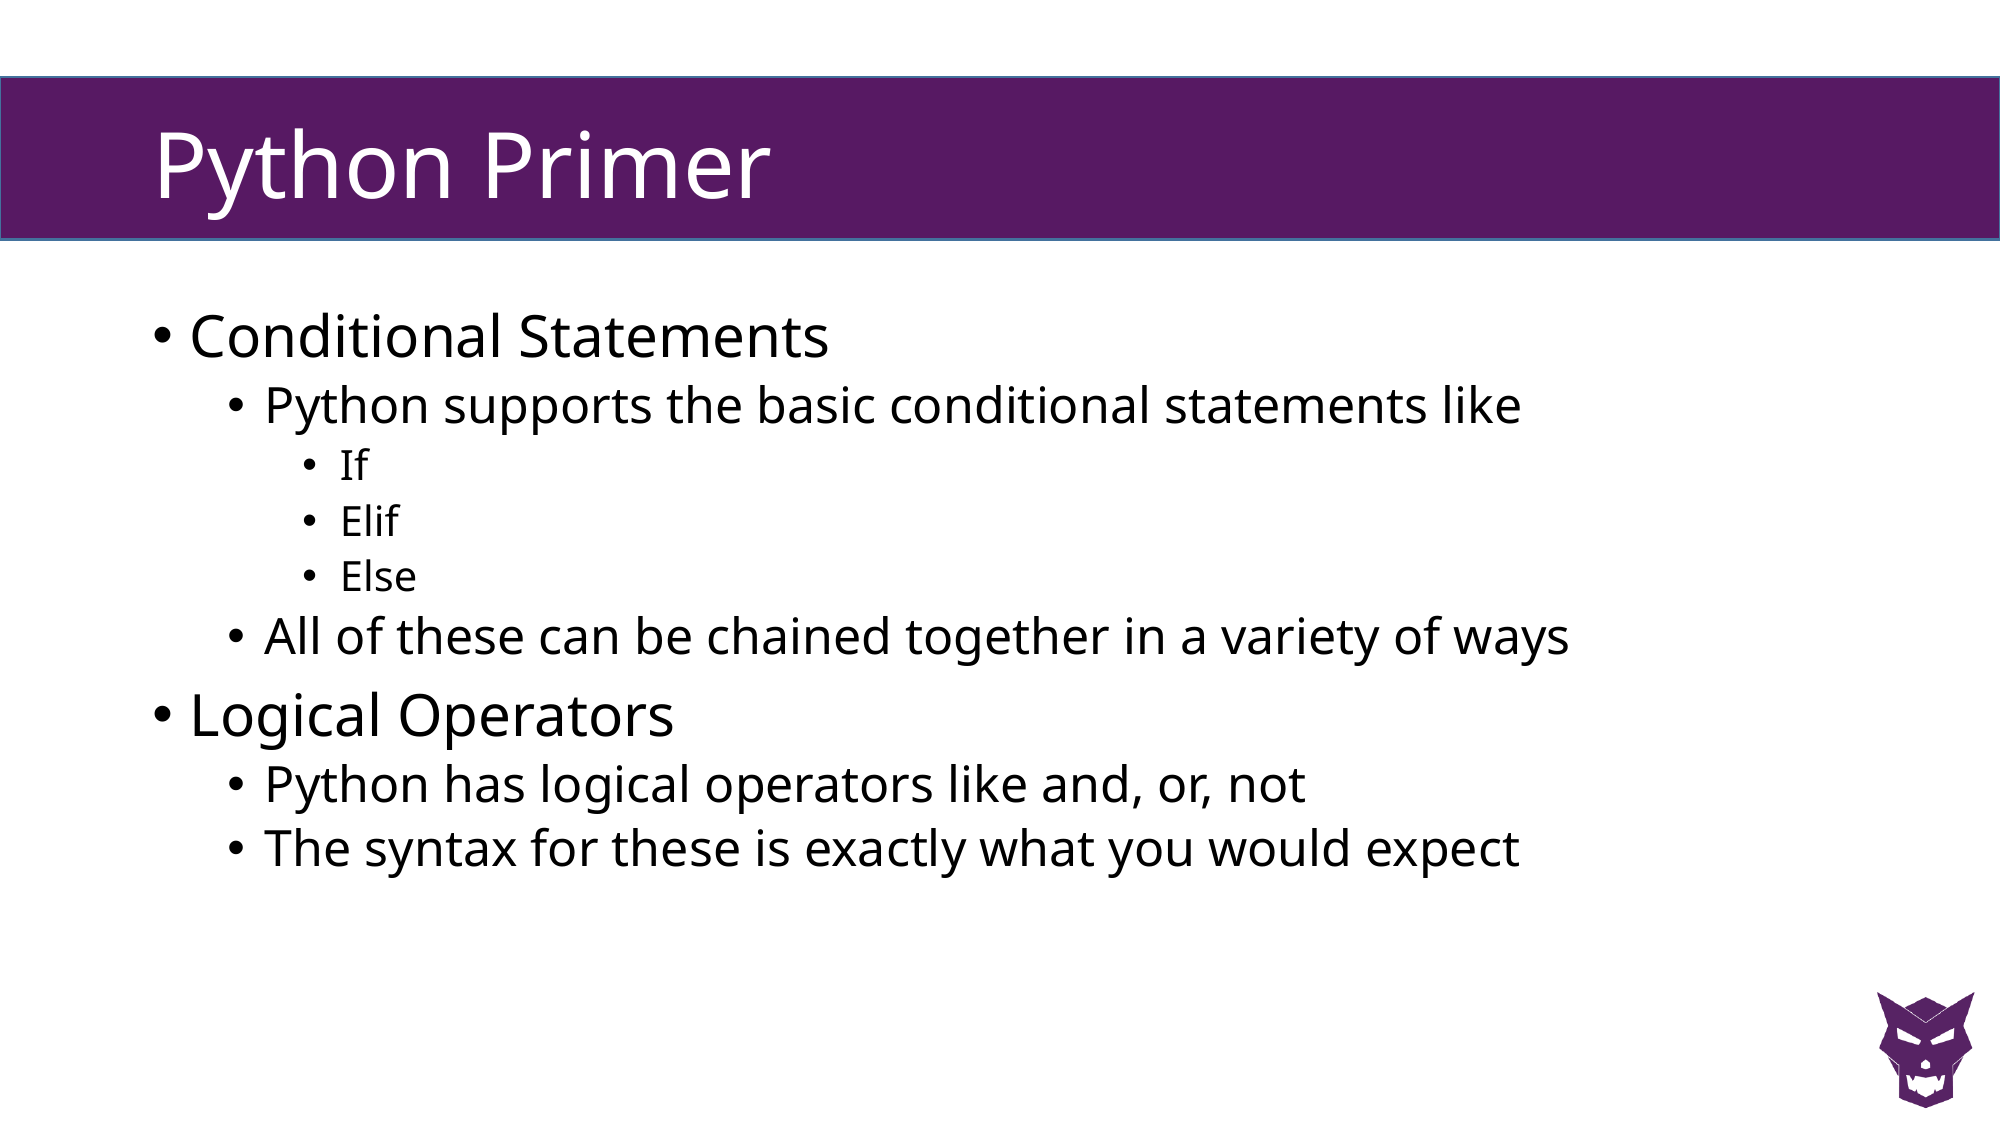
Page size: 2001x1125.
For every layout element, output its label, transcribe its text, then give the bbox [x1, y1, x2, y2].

picture [1856, 981, 1994, 1120]
list Conditional Statements Python supports the basic conditional statements like If Elif Else All of these can be chained together in a variety of ways Logical Operators Python has logical operators like and, or, not The syntax for these is exactly what you would expect [137, 299, 1863, 1055]
text_box [1863, 76, 2000, 241]
text_box [0, 76, 137, 241]
title Python Primer [137, 59, 1863, 278]
